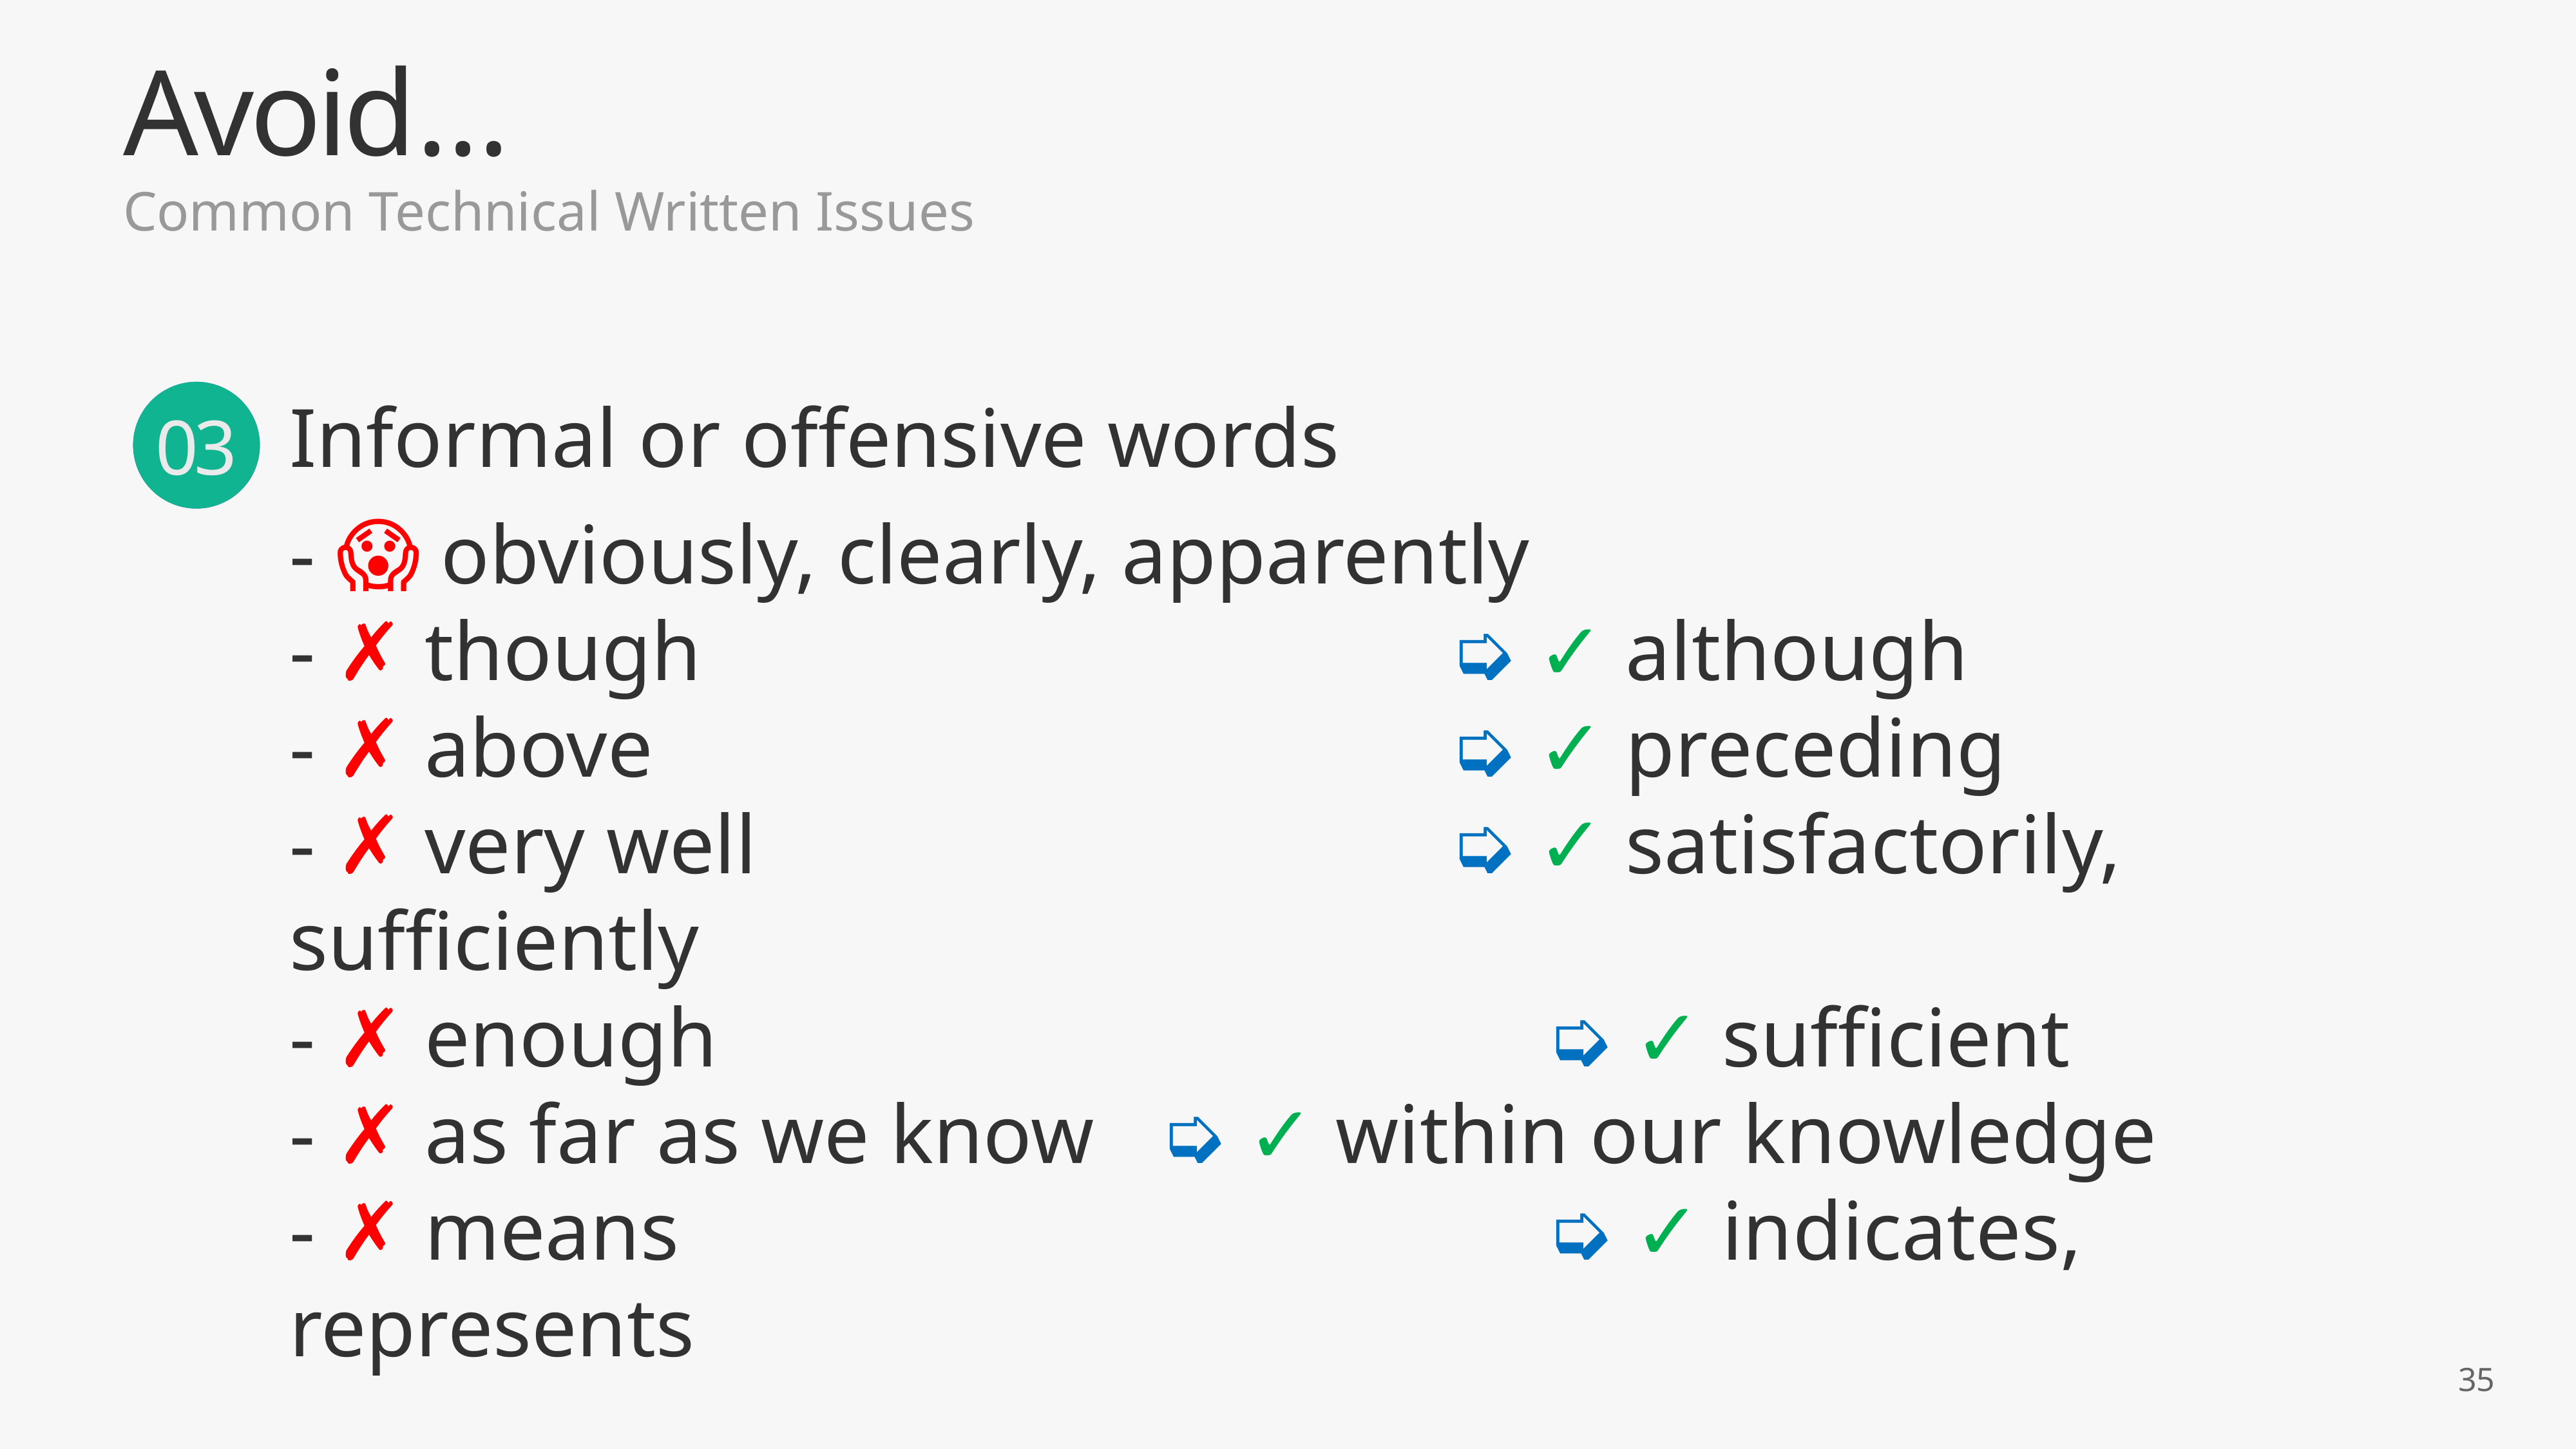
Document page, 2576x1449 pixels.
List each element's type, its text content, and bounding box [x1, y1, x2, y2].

list Avoid… [113, 43, 2466, 179]
text_box - 😱 obviously, clearly, apparently - ✗ though ➭ ✓ although - ✗ above ➭ ✓ preceding - ✗ very well ➭ ✓ satisfactorily, sufficiently - ✗ enough ➭ ✓ sufficient - ✗ as far as we know ➭ ✓ within our knowledge - ✗ means ➭ ✓ indicates, represents [280, 498, 2309, 1378]
list Common Technical Written Issues [113, 179, 2466, 238]
text_box 35 [1925, 1342, 2505, 1419]
text_box 03 [133, 381, 260, 509]
text_box Informal or offensive words [280, 381, 2466, 488]
